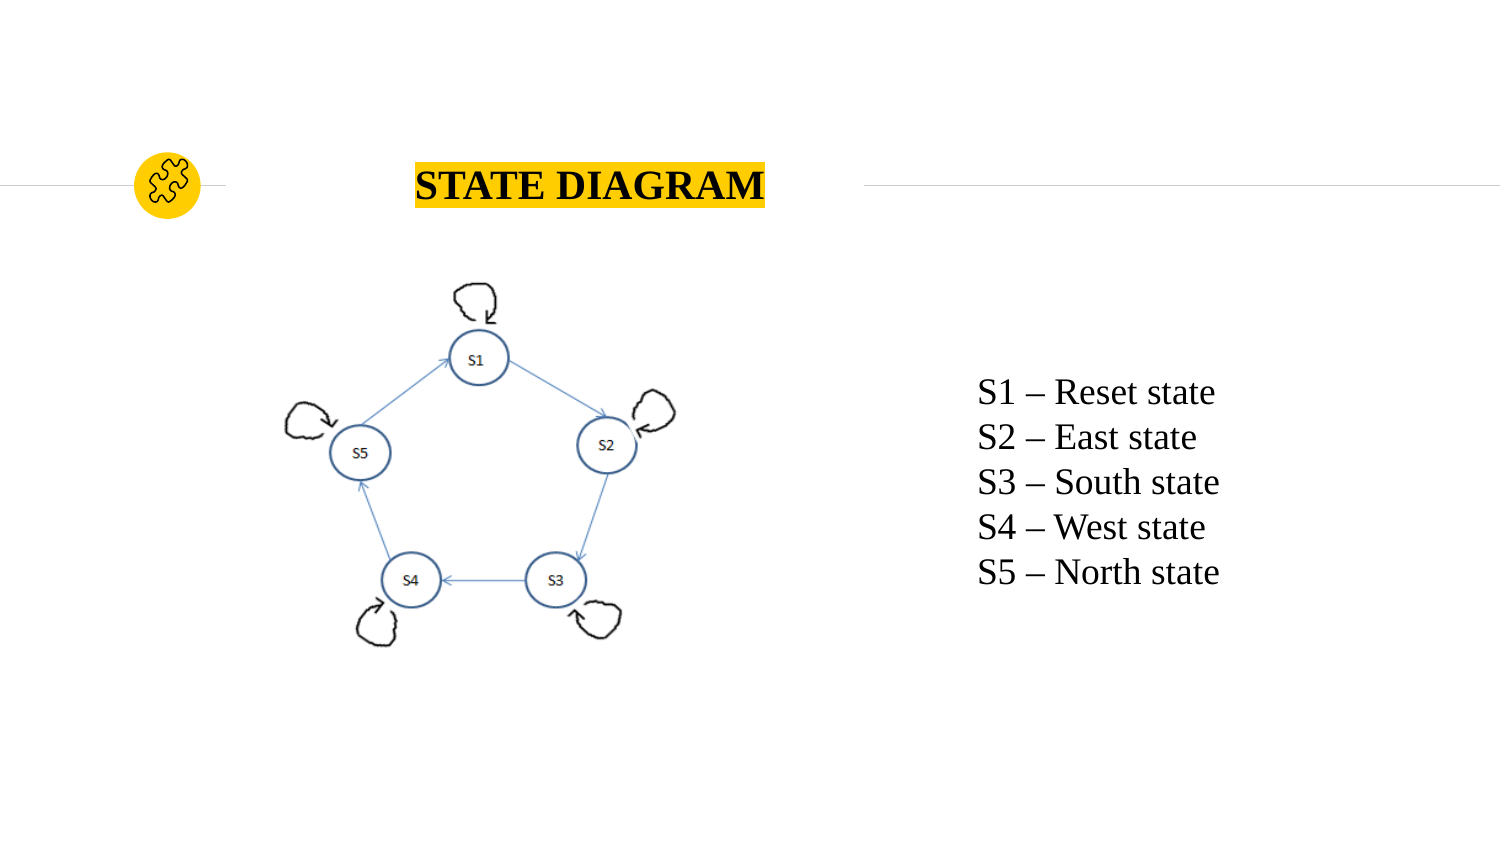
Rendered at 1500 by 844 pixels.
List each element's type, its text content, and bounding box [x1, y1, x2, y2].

text_box S1 – Reset state S2 – East state S3 – South state S4 – West state S5 – North state [962, 359, 1350, 599]
title STATE DIAGRAM [399, 146, 788, 219]
picture [249, 259, 735, 676]
